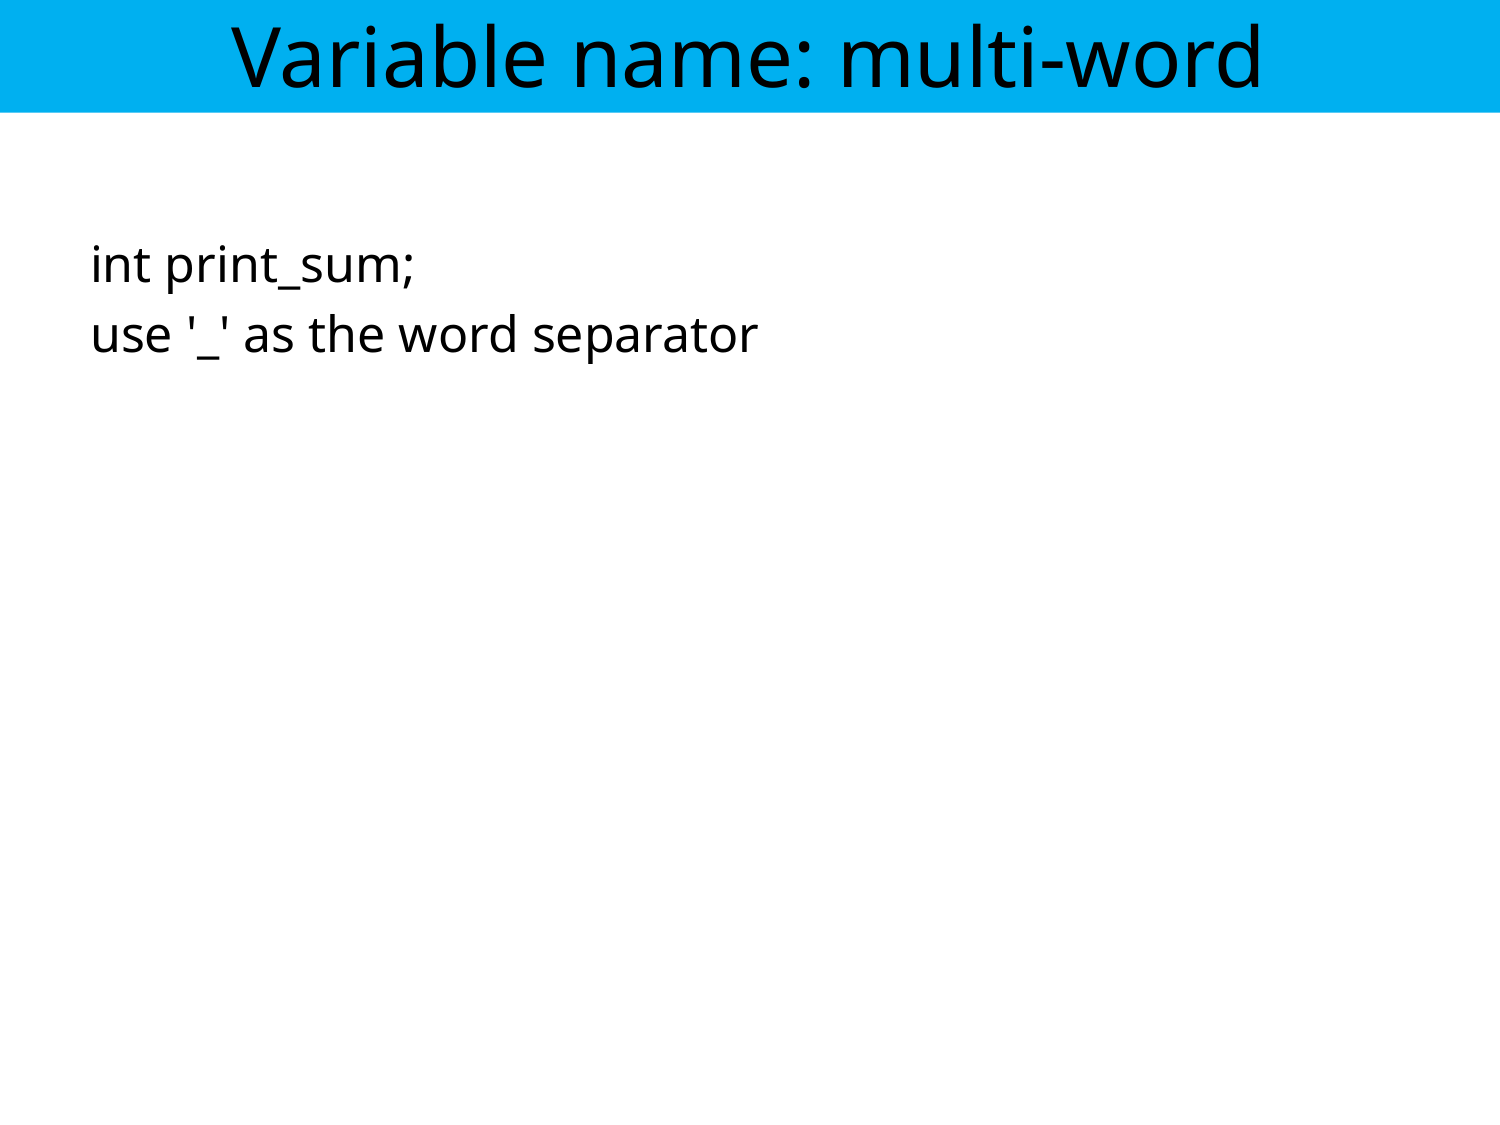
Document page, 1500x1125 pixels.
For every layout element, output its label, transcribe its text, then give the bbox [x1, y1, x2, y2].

list int print_sum; use '_' as the word separator [75, 224, 1425, 968]
text_box Variable name: multi-word [0, 0, 1500, 113]
